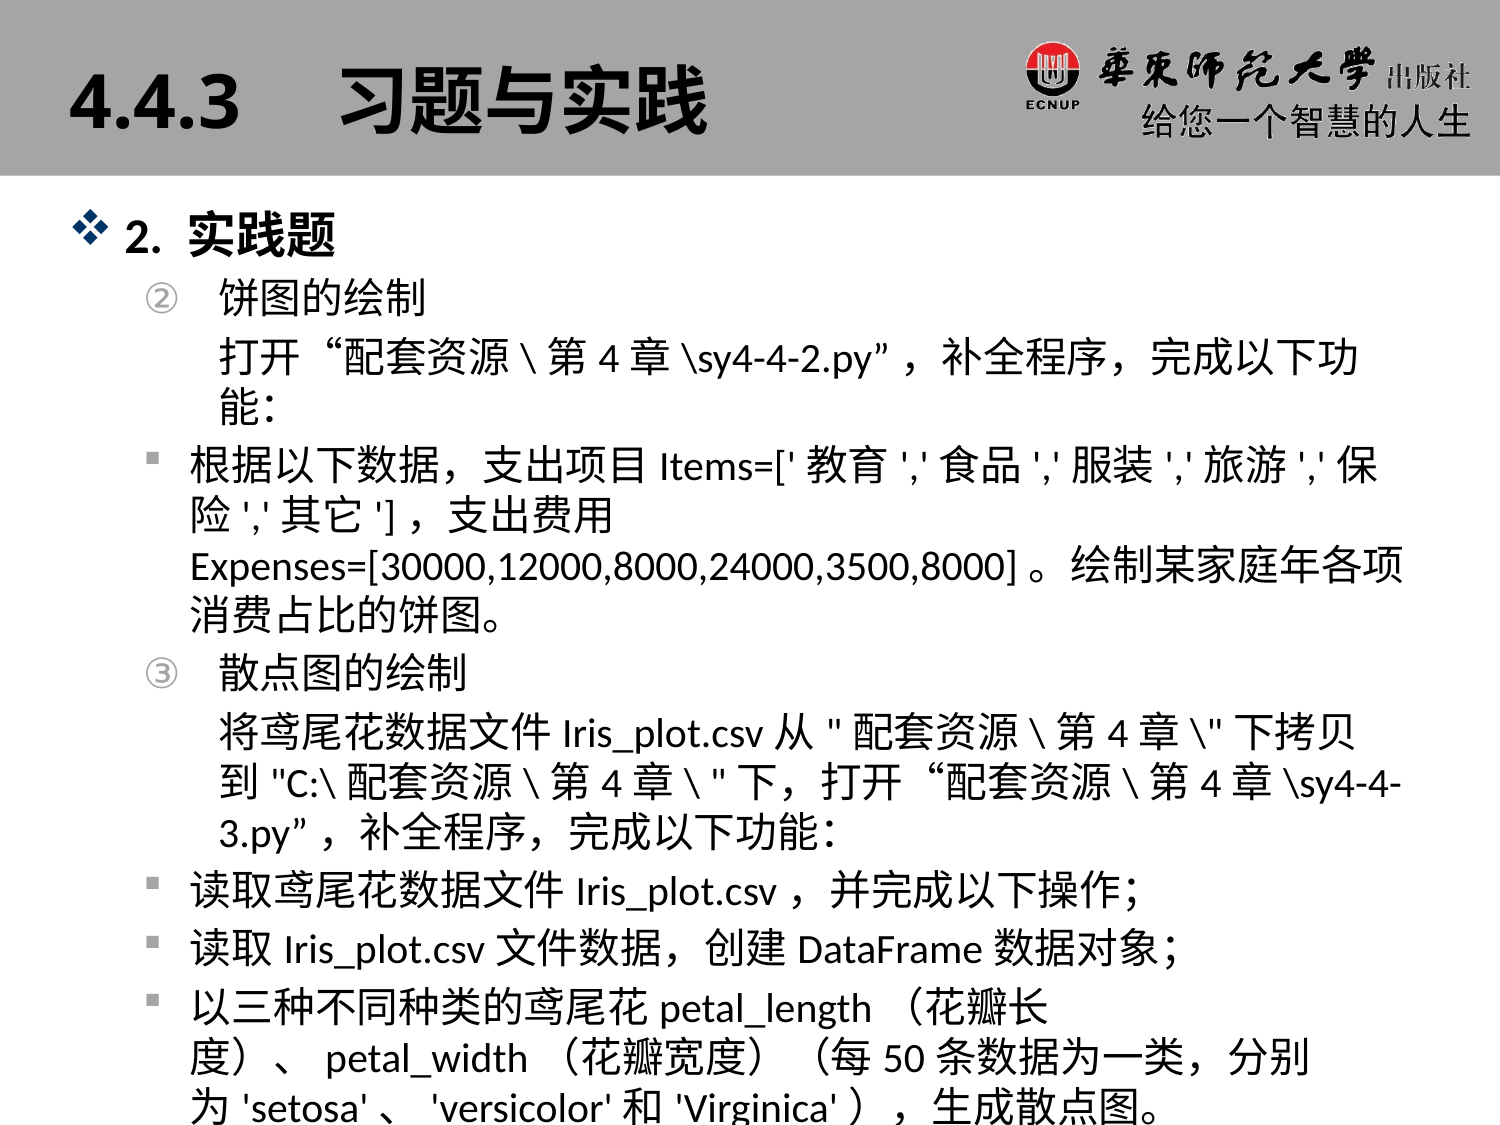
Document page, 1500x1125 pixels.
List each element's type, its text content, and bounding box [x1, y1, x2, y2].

title 4.4.3 习题与实践 [35, 58, 1198, 139]
picture [1009, 35, 1500, 153]
list 2. 实践题 饼图的绘制 打开“配套资源\第4章\sy4-4-2.py”，补全程序，完成以下功能： 根据以下数据，支出项目Items=['教育','食品','服装','旅游','保险','其它']，支出费用Expenses=[30000,12000,8000,24000,3500,8000]。绘制某家庭年各项消费占比的饼图。 散点图的绘制 将鸢尾花数据文件Iris_plot.csv从"配套资源\第4章\"下拷贝到"C:\配套资源\第4章\ "下，打开“配套资源\第4章\sy4-4-3.py”，补全程序，完成以下功能： 读取鸢尾花数据文件Iris_plot.csv，并完成以下操作； 读取Iris_plot.csv文件数据，创建DataFrame数据对象； 以三种不同种类的鸢尾花petal_length（花瓣长度）、petal_width（花瓣宽度）（每50条数据为一类，分别为'setosa'、'versicolor'和'Virginica'），生成散点图。 [53, 196, 1424, 1024]
